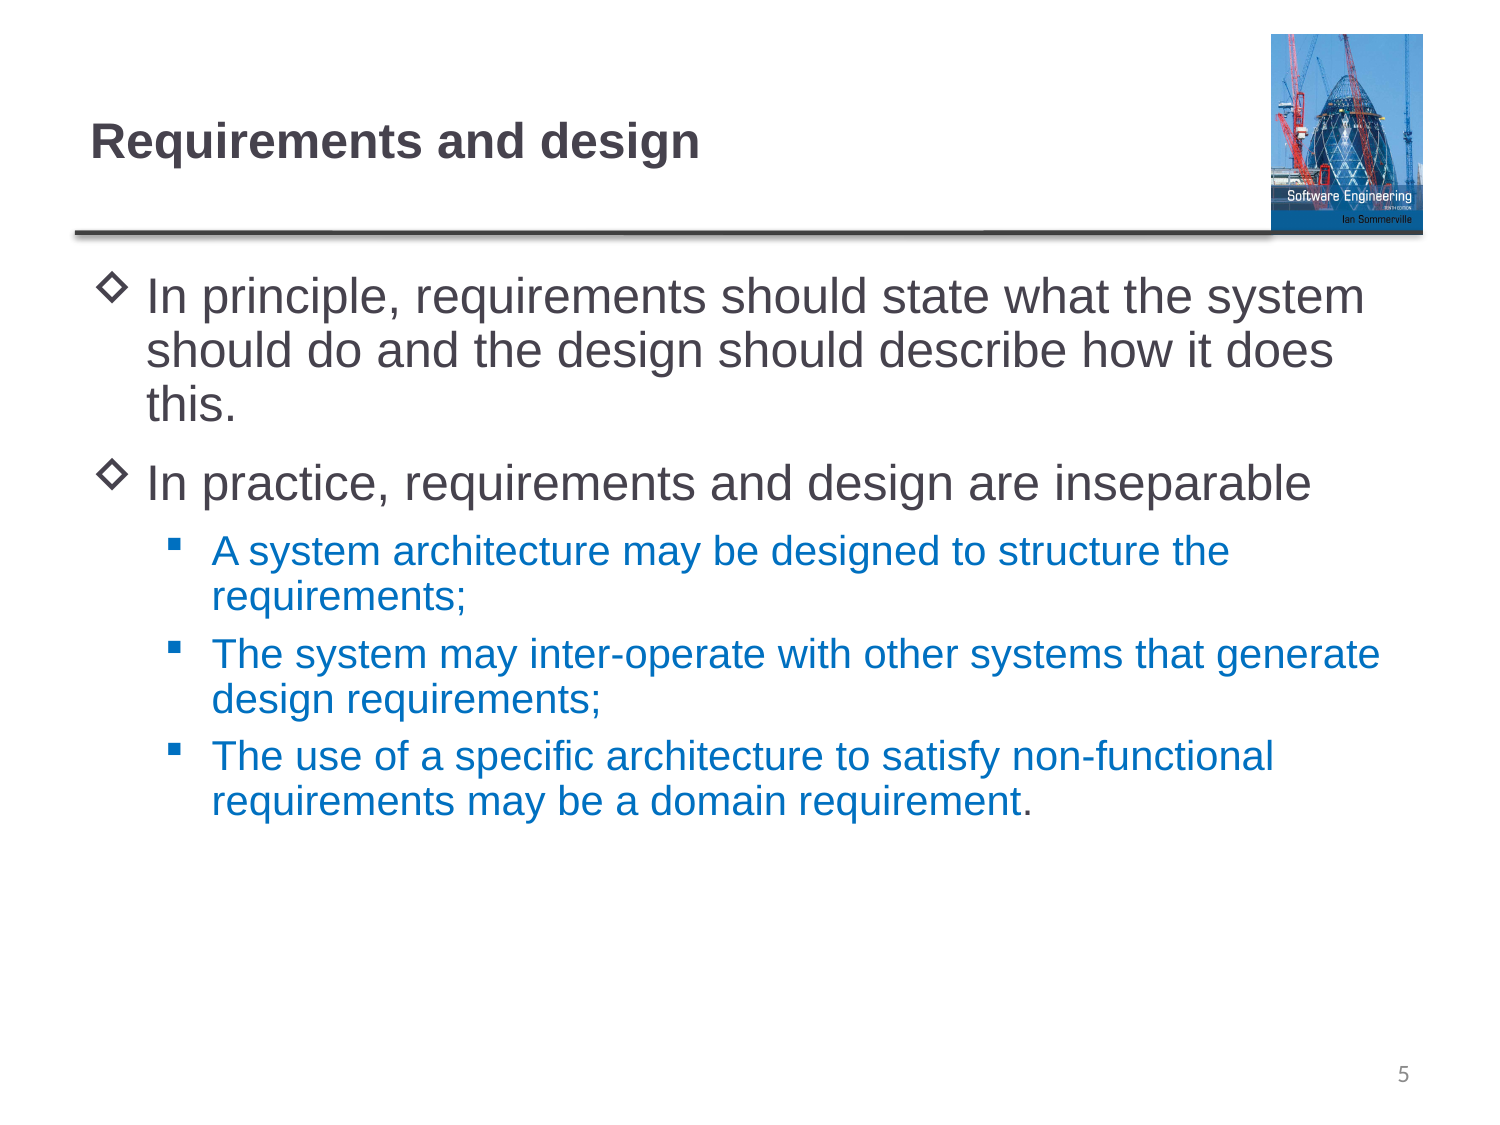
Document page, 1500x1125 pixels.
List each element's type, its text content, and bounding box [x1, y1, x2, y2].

picture [1271, 34, 1423, 230]
title Requirements and design [74, 44, 1272, 233]
list In principle, requirements should state what the system should do and the design should describe how it does this. In practice, requirements and design are inseparable A system architecture may be designed to structure the requirements; The system may inter-operate with other systems that generate design requirements; The use of a specific architecture to satisfy non-functional requirements may be a domain requirement. [75, 262, 1425, 1005]
slide_number 5 [1074, 1042, 1425, 1103]
